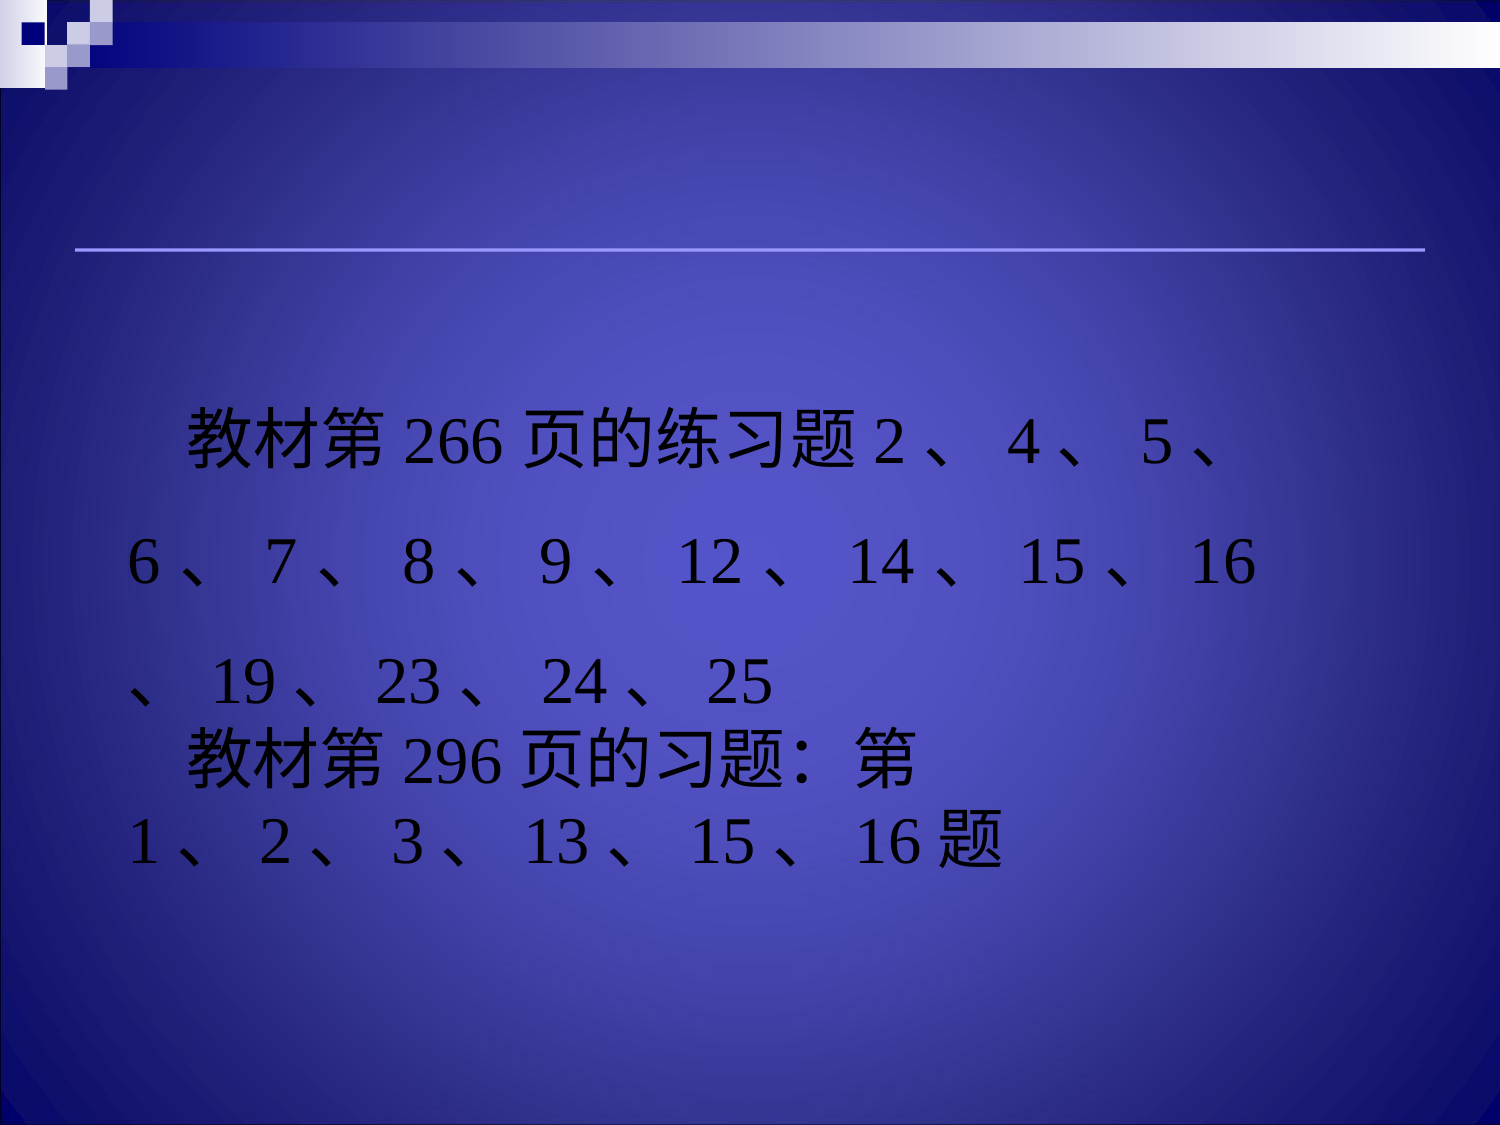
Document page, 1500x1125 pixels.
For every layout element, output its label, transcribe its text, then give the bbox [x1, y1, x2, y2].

picture [0, 67, 1500, 1125]
picture [113, 0, 1500, 22]
text_box 教材第266页的练习题2、4、5、6、7、8、9、12、14、15、16、19、23、24、25 教材第296页的习题：第1、2、3、13、15、16题 [112, 350, 1288, 885]
picture [47, 0, 89, 45]
